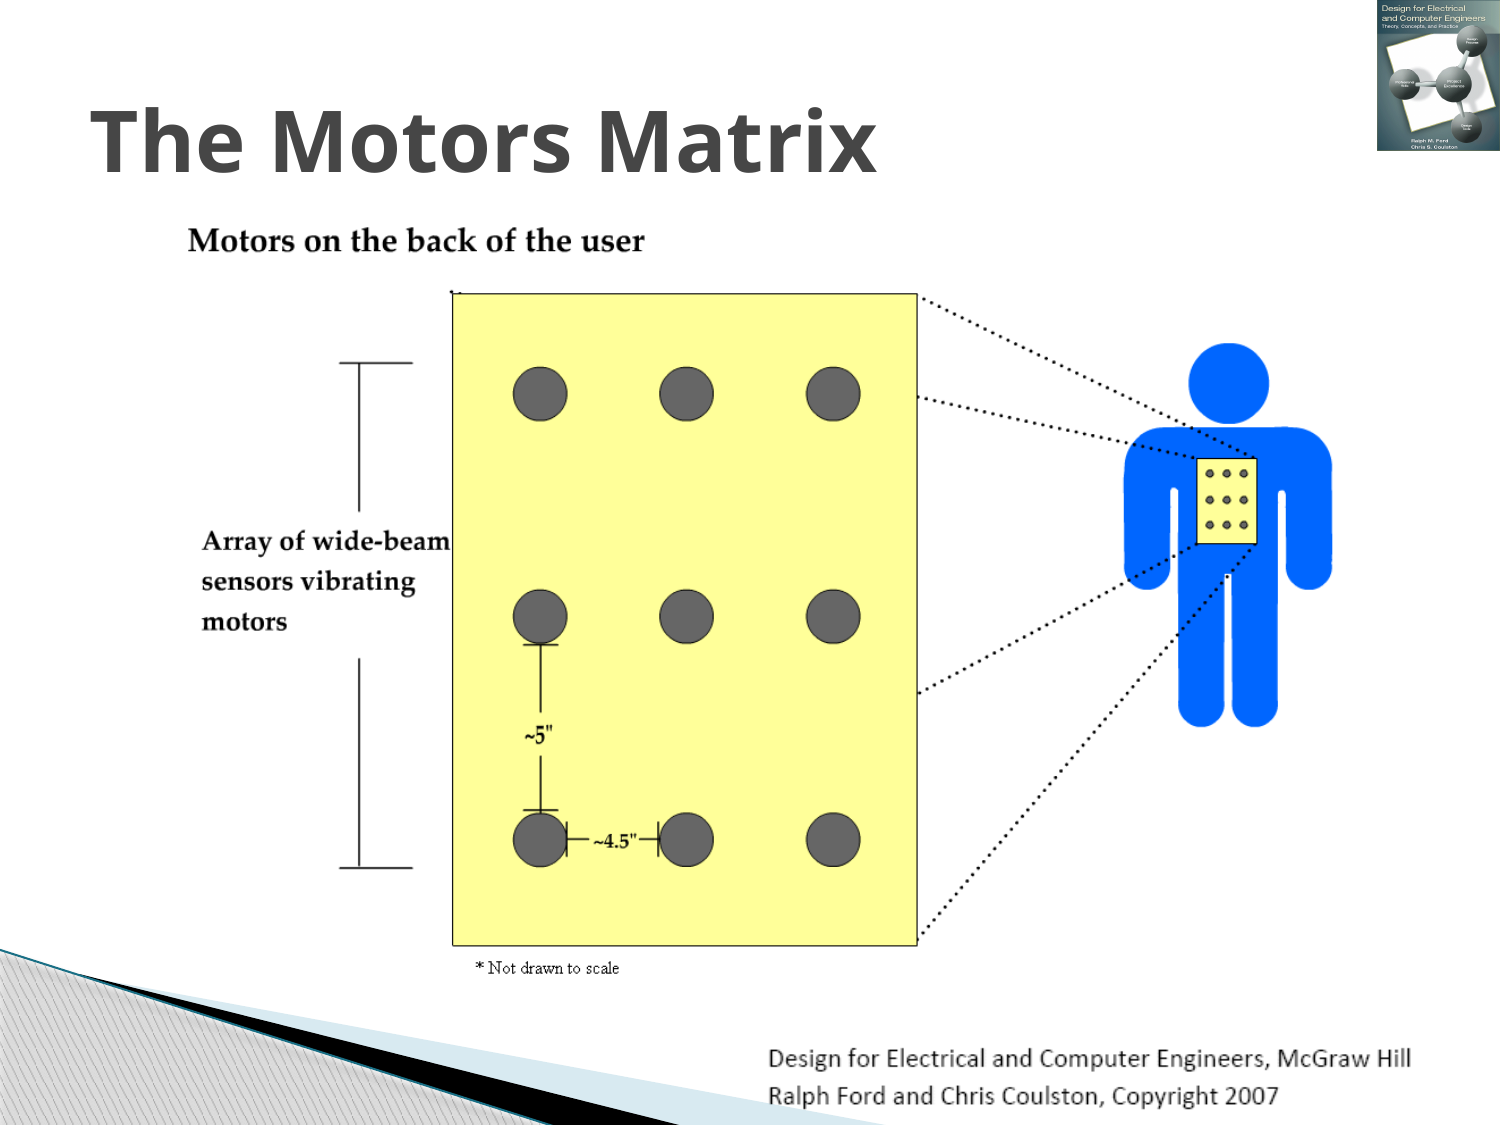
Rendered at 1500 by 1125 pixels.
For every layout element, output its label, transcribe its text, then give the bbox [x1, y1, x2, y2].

picture [1377, 0, 1500, 151]
title The Motors Matrix [75, 45, 1425, 233]
picture [187, 224, 1338, 984]
picture [760, 1039, 1425, 1125]
